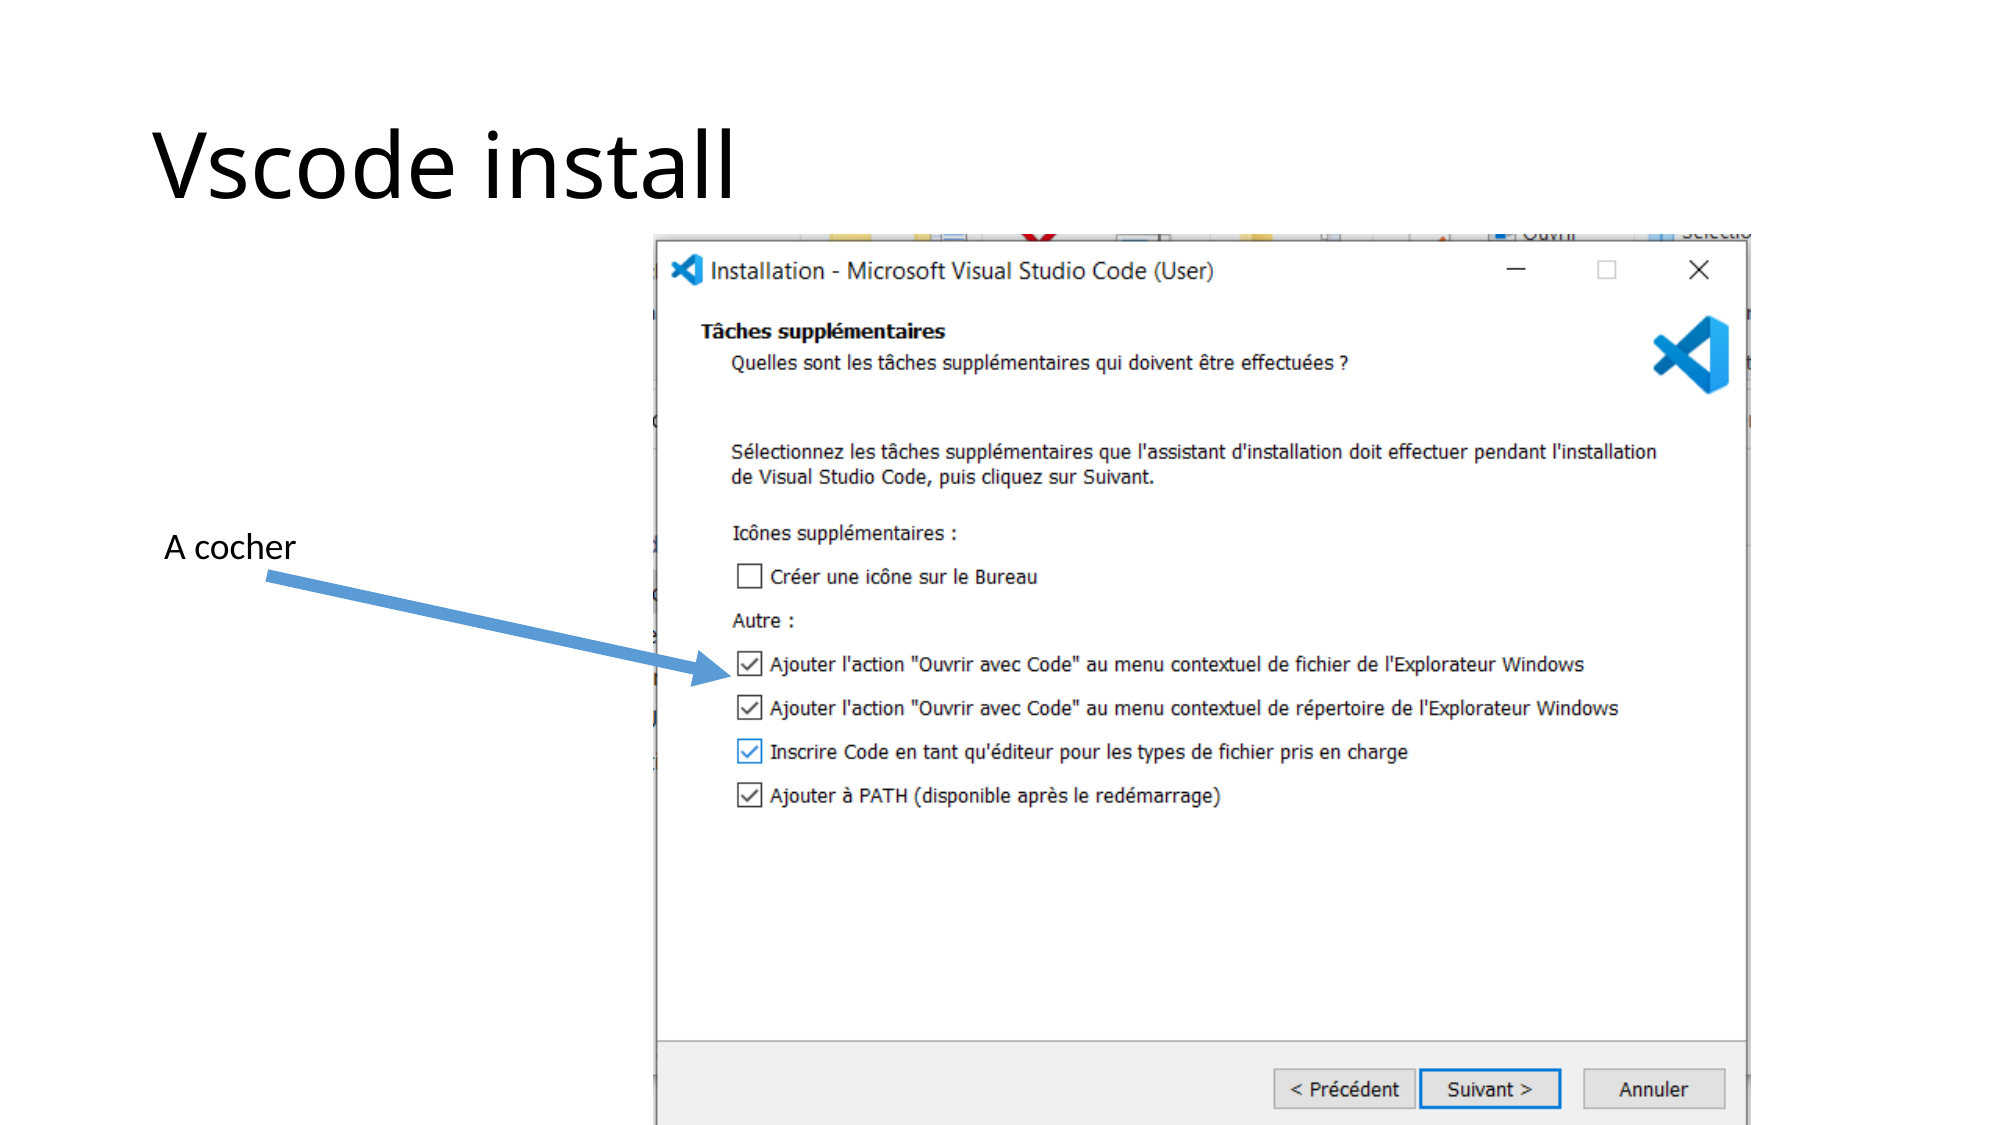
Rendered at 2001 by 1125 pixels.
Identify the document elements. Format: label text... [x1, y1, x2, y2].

text_box A cocher [149, 514, 312, 575]
picture [653, 234, 1751, 1125]
title Vscode install [137, 59, 1863, 278]
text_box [266, 575, 732, 677]
